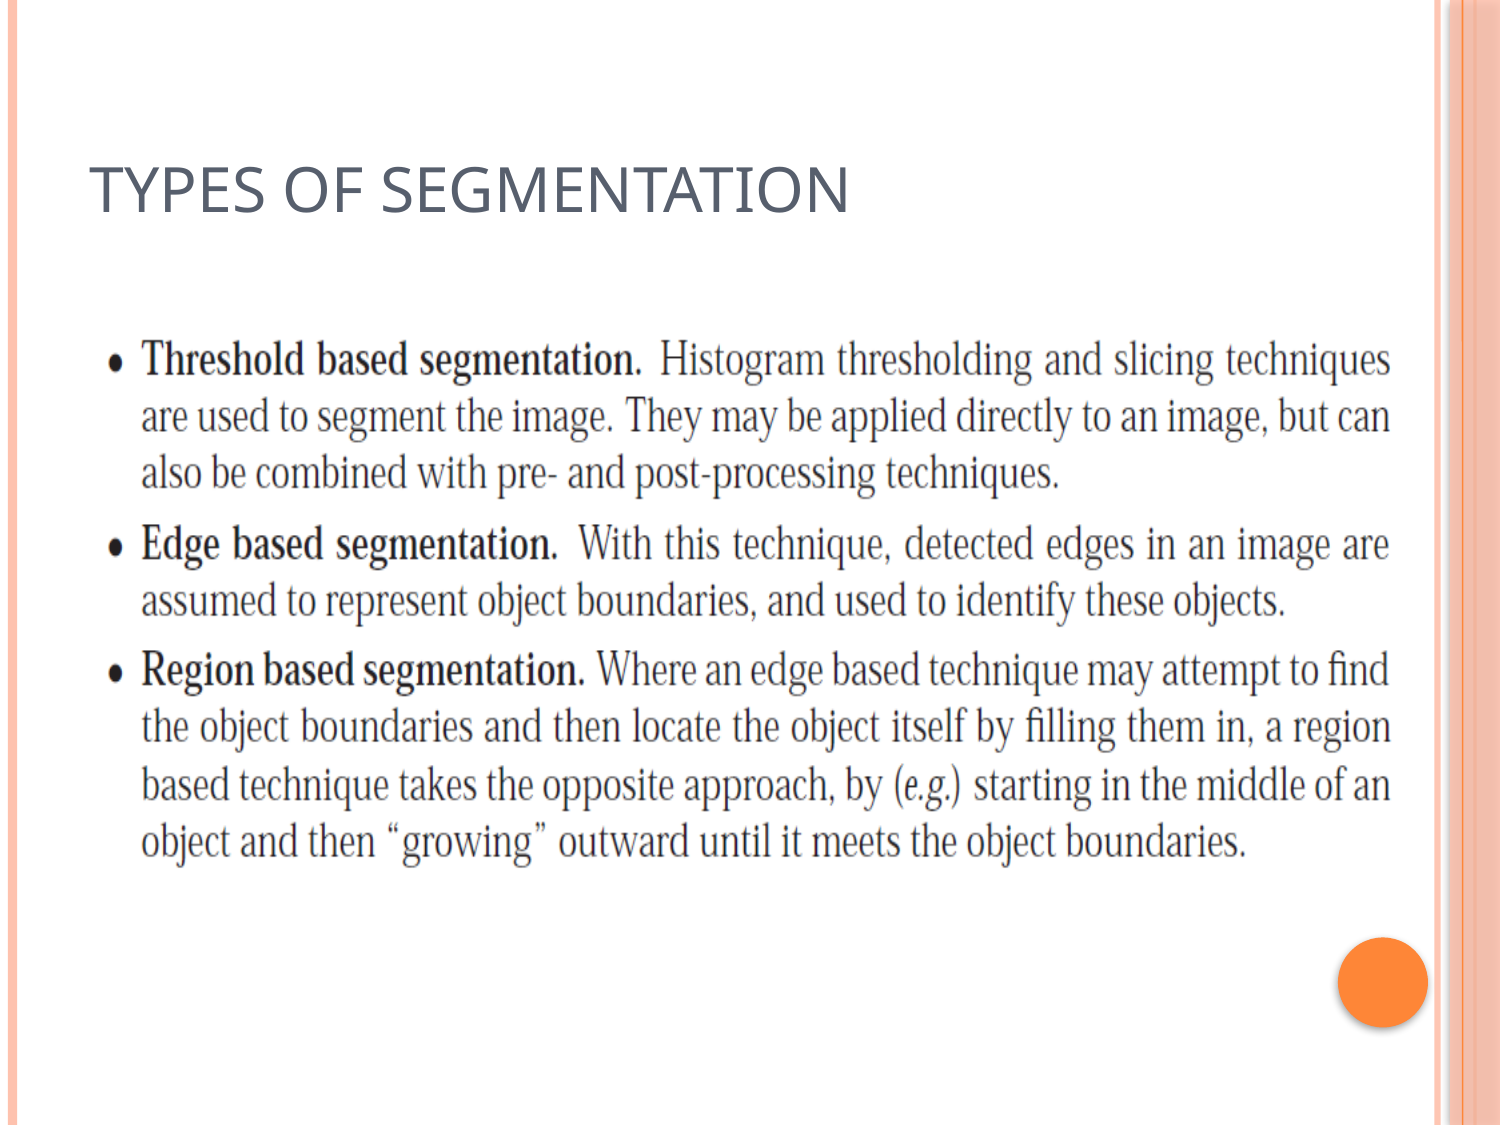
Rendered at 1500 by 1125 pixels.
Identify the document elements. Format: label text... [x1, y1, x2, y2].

picture [81, 304, 1419, 880]
title Types of segmentation [75, 45, 1300, 233]
